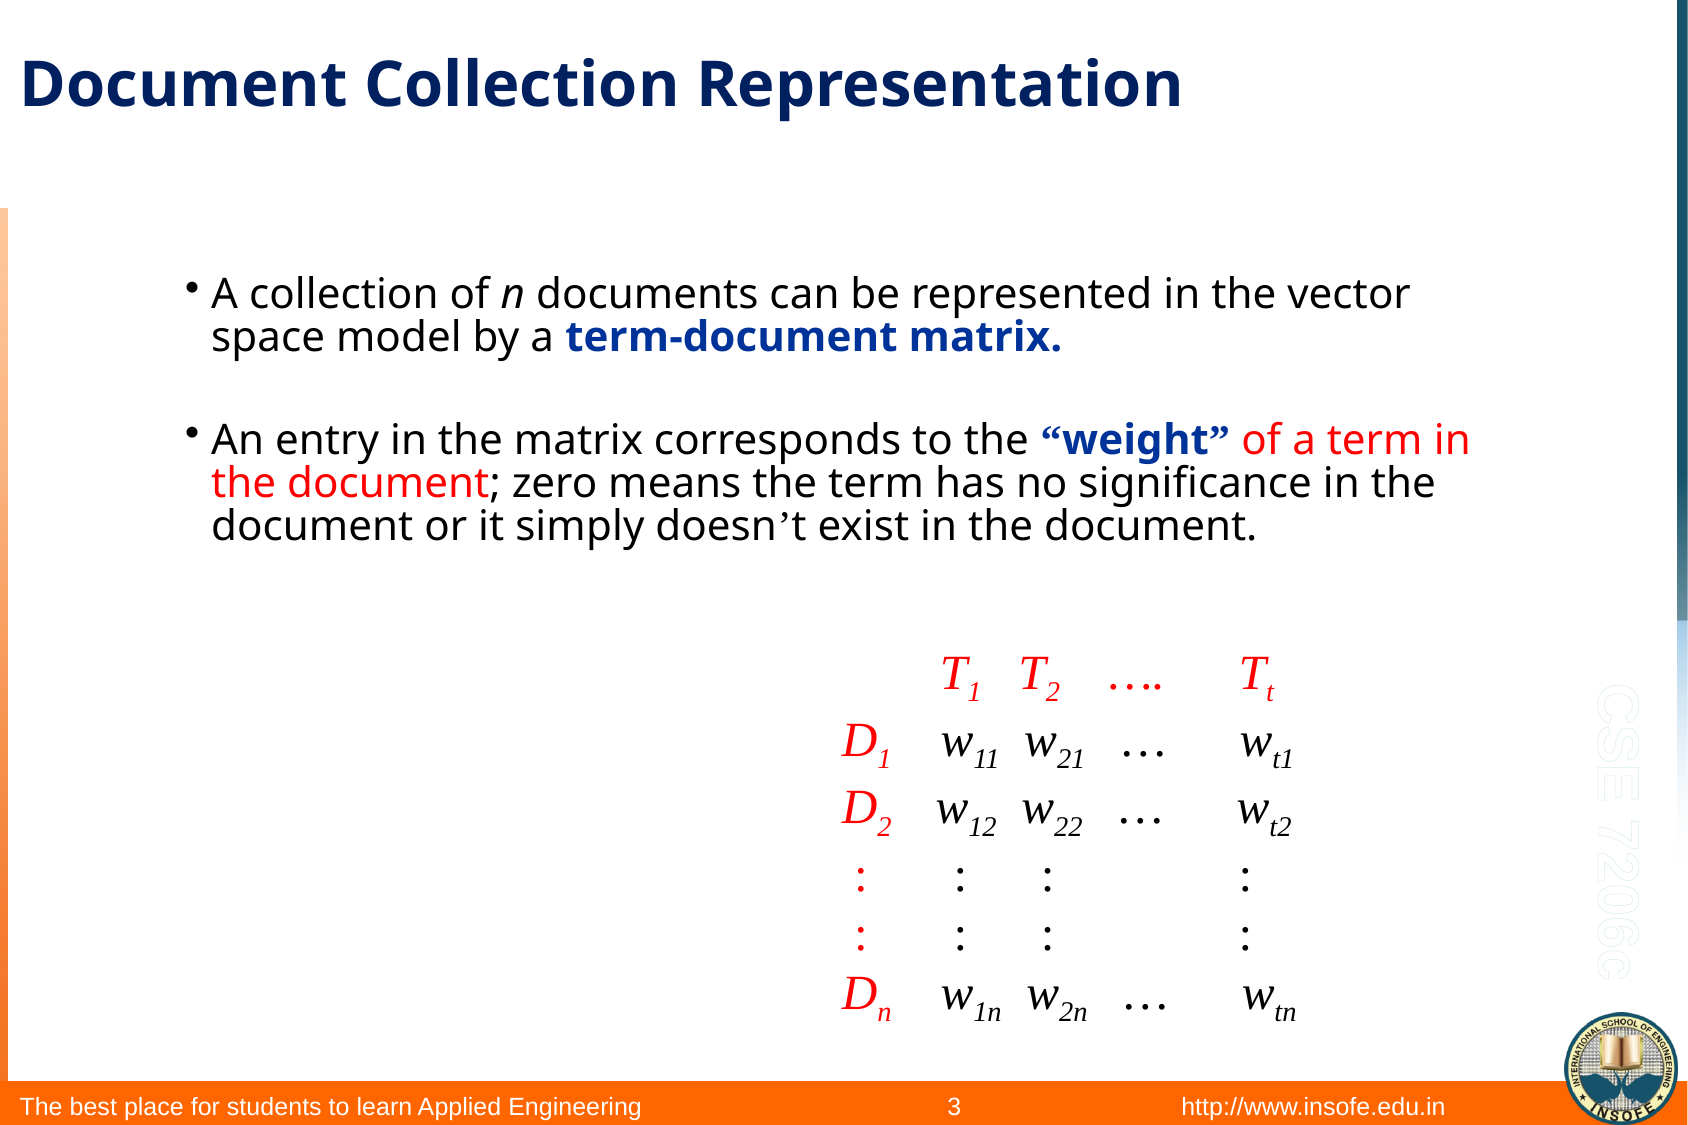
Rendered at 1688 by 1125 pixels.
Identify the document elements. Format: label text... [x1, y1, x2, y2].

picture [1677, 0, 1688, 866]
picture [0, 208, 8, 1081]
picture [1564, 1012, 1678, 1125]
title Document Collection Representation [4, 12, 1275, 150]
text_box T1 T2 …. Tt D1 w11 w21 … wt1 D2 w12 w22 … wt2 : : : : : : : : Dn w1n w2n … wtn [827, 632, 1379, 1035]
list A collection of n documents can be represented in the vector space model by a term-document matrix. An entry in the matrix corresponds to the “weight” of a term in the document; zero means the term has no significance in the document or it simply doesn’t exist in the document. [170, 267, 1488, 494]
